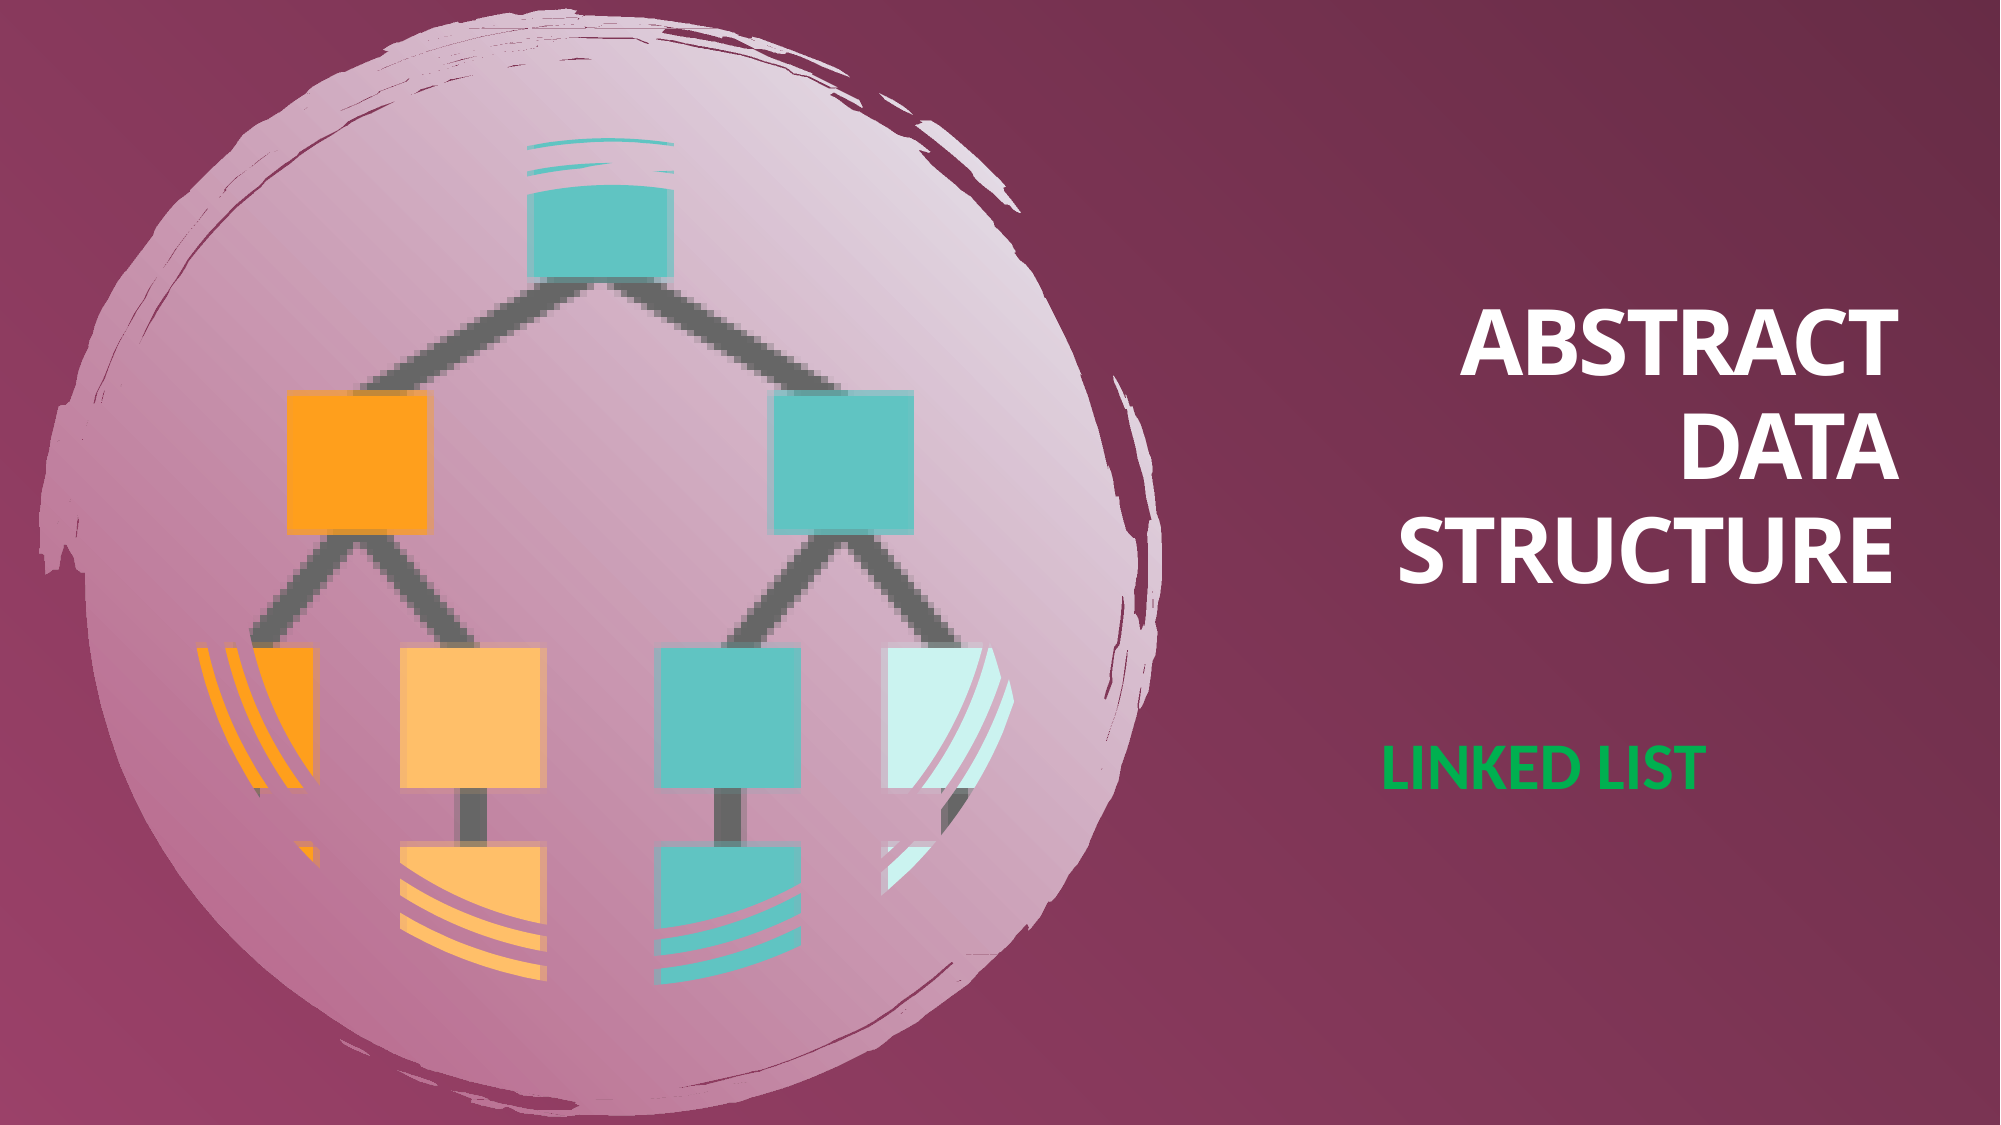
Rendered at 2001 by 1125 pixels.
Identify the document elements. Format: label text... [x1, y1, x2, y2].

title Abstract data Structure [1224, 261, 1897, 603]
subtitle LINKED LIST [1207, 732, 1881, 823]
picture [187, 138, 1015, 987]
